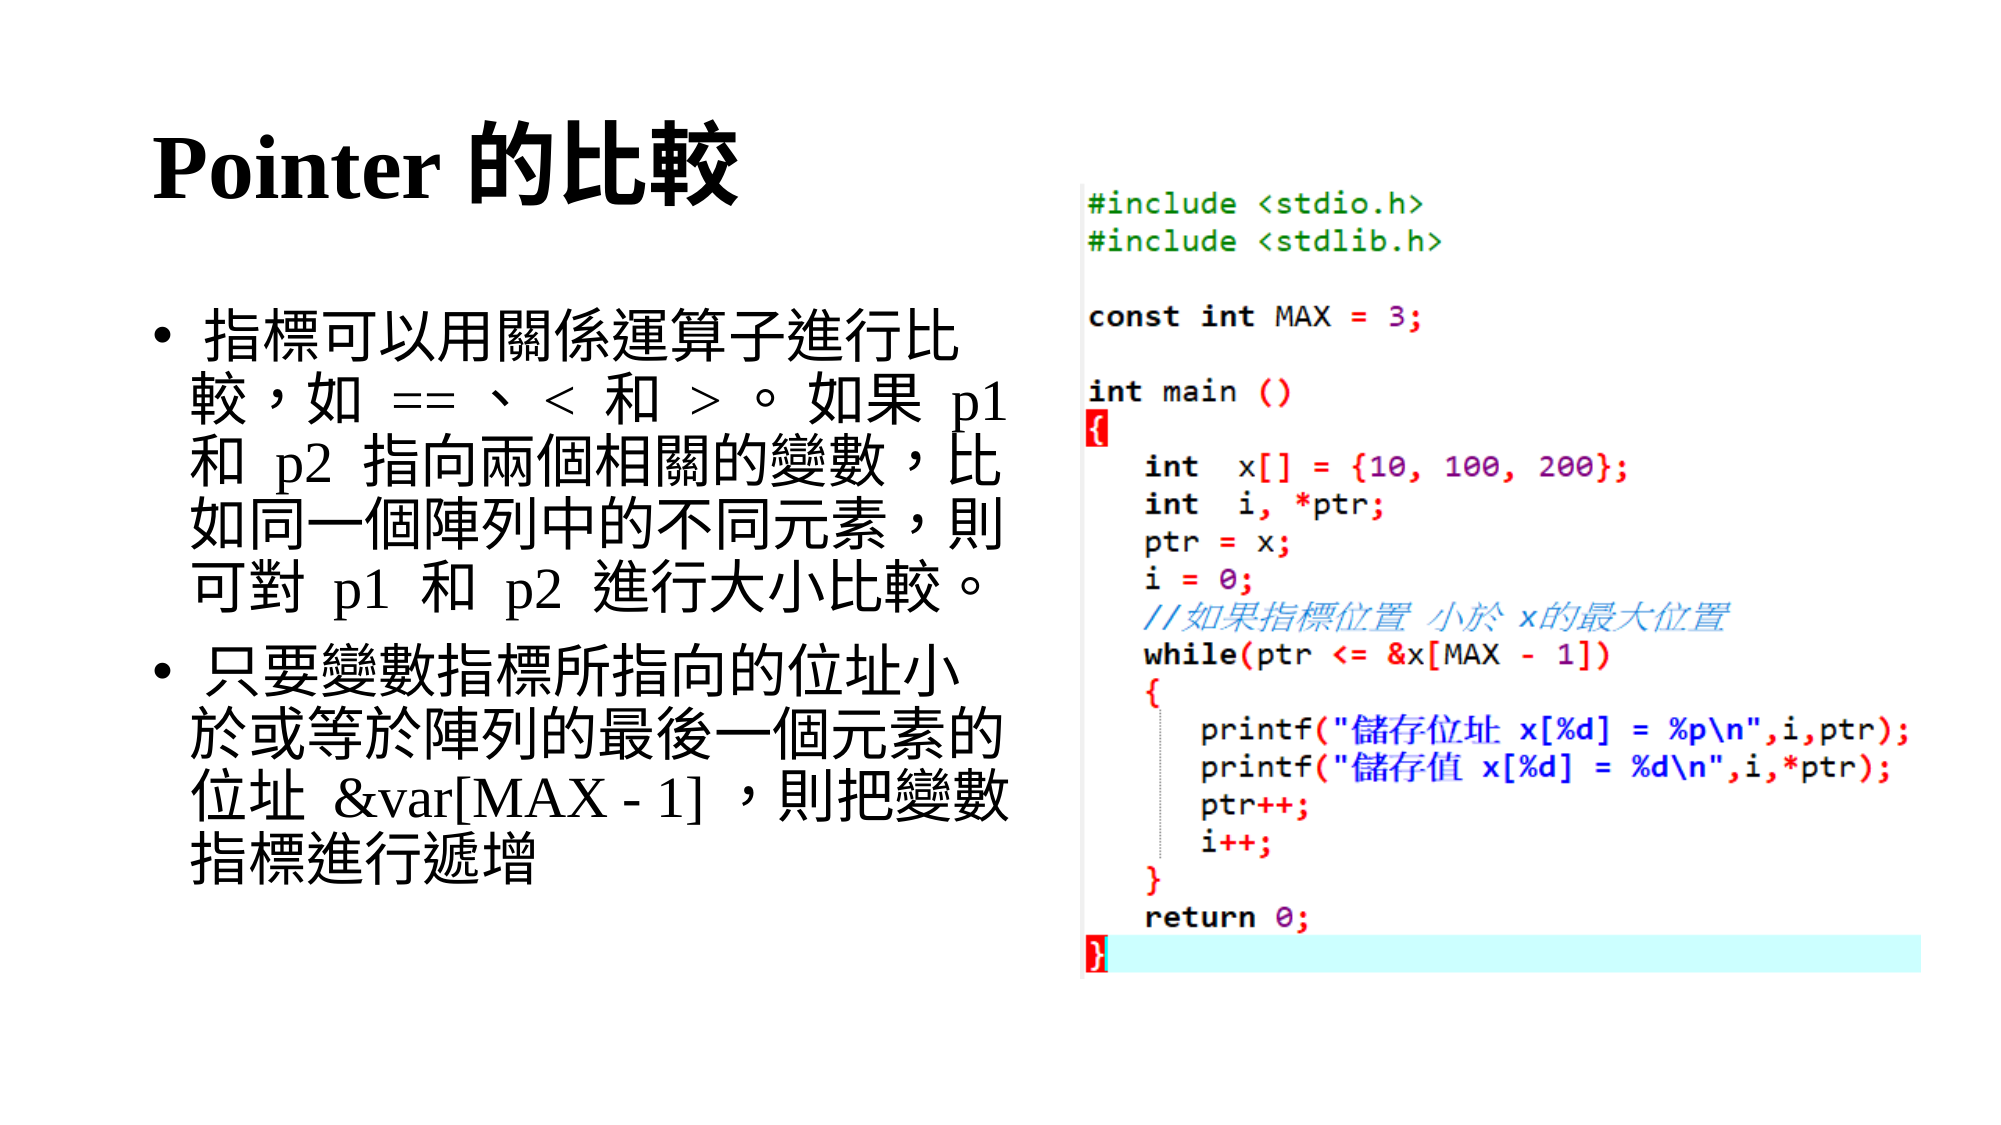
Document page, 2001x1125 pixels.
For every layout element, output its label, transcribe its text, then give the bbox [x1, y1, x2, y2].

list ‎指標可以用關係運算子進行比較，如 ==、< 和 >。 如果 p1 和 p2 指向兩個相關的變數，比如同一個陣列中的不同元素，則可對 p1 和 p2 進行大小比較。‎ ‎只要變數指標所指向的位址小於或等於陣列的最後一個元素的位址 &var[MAX - 1]，則把變數指標進行遞增‎ [137, 299, 1030, 954]
picture [1080, 181, 1921, 979]
title Pointer的比較 [137, 59, 1863, 278]
